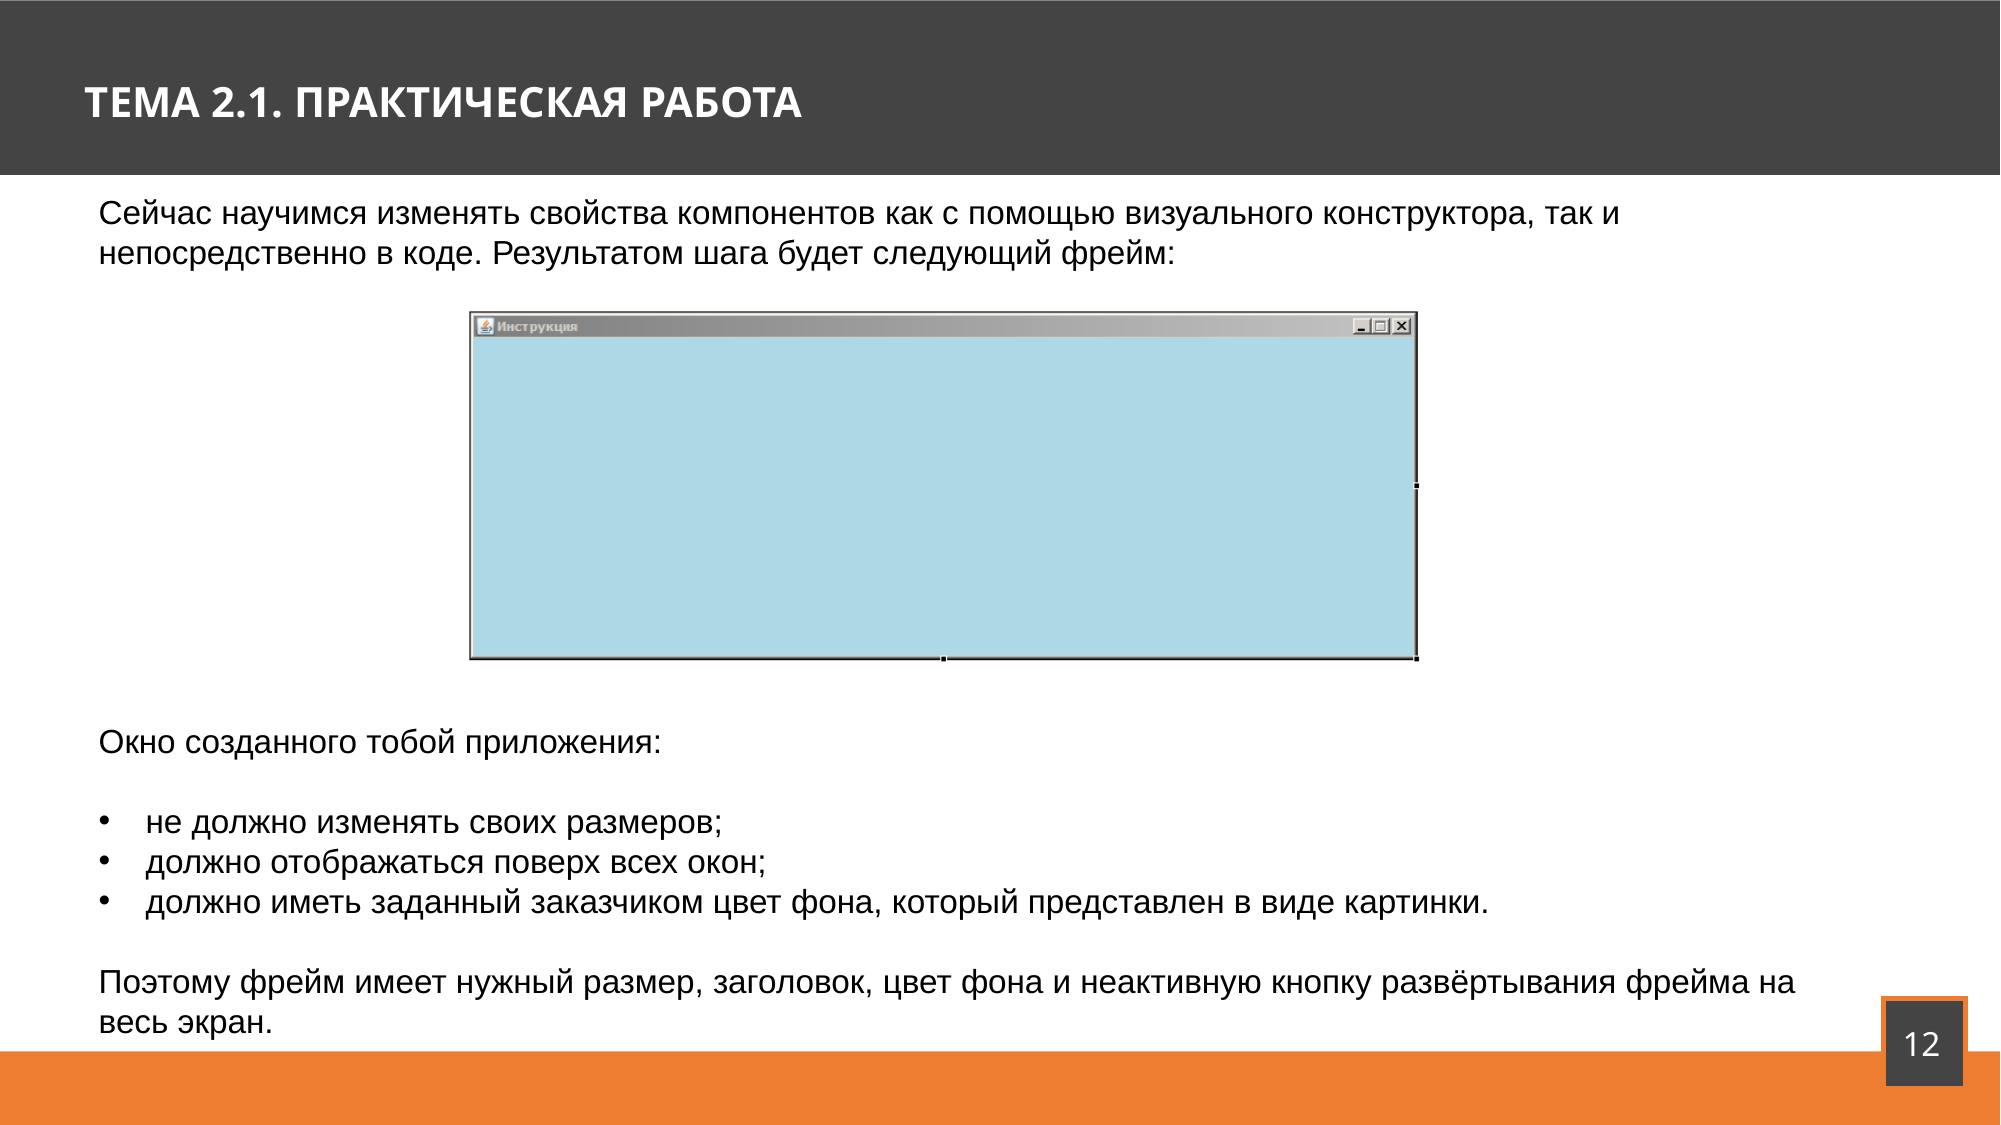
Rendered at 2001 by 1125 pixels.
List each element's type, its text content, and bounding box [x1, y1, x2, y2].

text_box [1883, 998, 1967, 1089]
text_box [0, 1050, 2000, 1125]
picture [466, 308, 1426, 666]
text_box [0, 0, 2000, 176]
text_box Окно созданного тобой приложения: не должно изменять своих размеров; должно отображаться поверх всех окон; должно иметь заданный заказчиком цвет фона, который представлен в виде картинки. Поэтому фрейм имеет нужный размер, заголовок, цвет фона и неактивную кнопку развёртывания фрейма на весь экран. [83, 713, 1884, 1048]
text_box Сейчас научимся изменять свойства компонентов как с помощью визуального конструктора, так и непосредственно в коде. Результатом шага будет следующий фрейм: [83, 183, 1824, 279]
text_box 12 [1887, 1015, 1989, 1071]
text_box ТЕМА 2.1. ПРАКТИЧЕСКАЯ РАБОТА [70, 65, 1822, 134]
